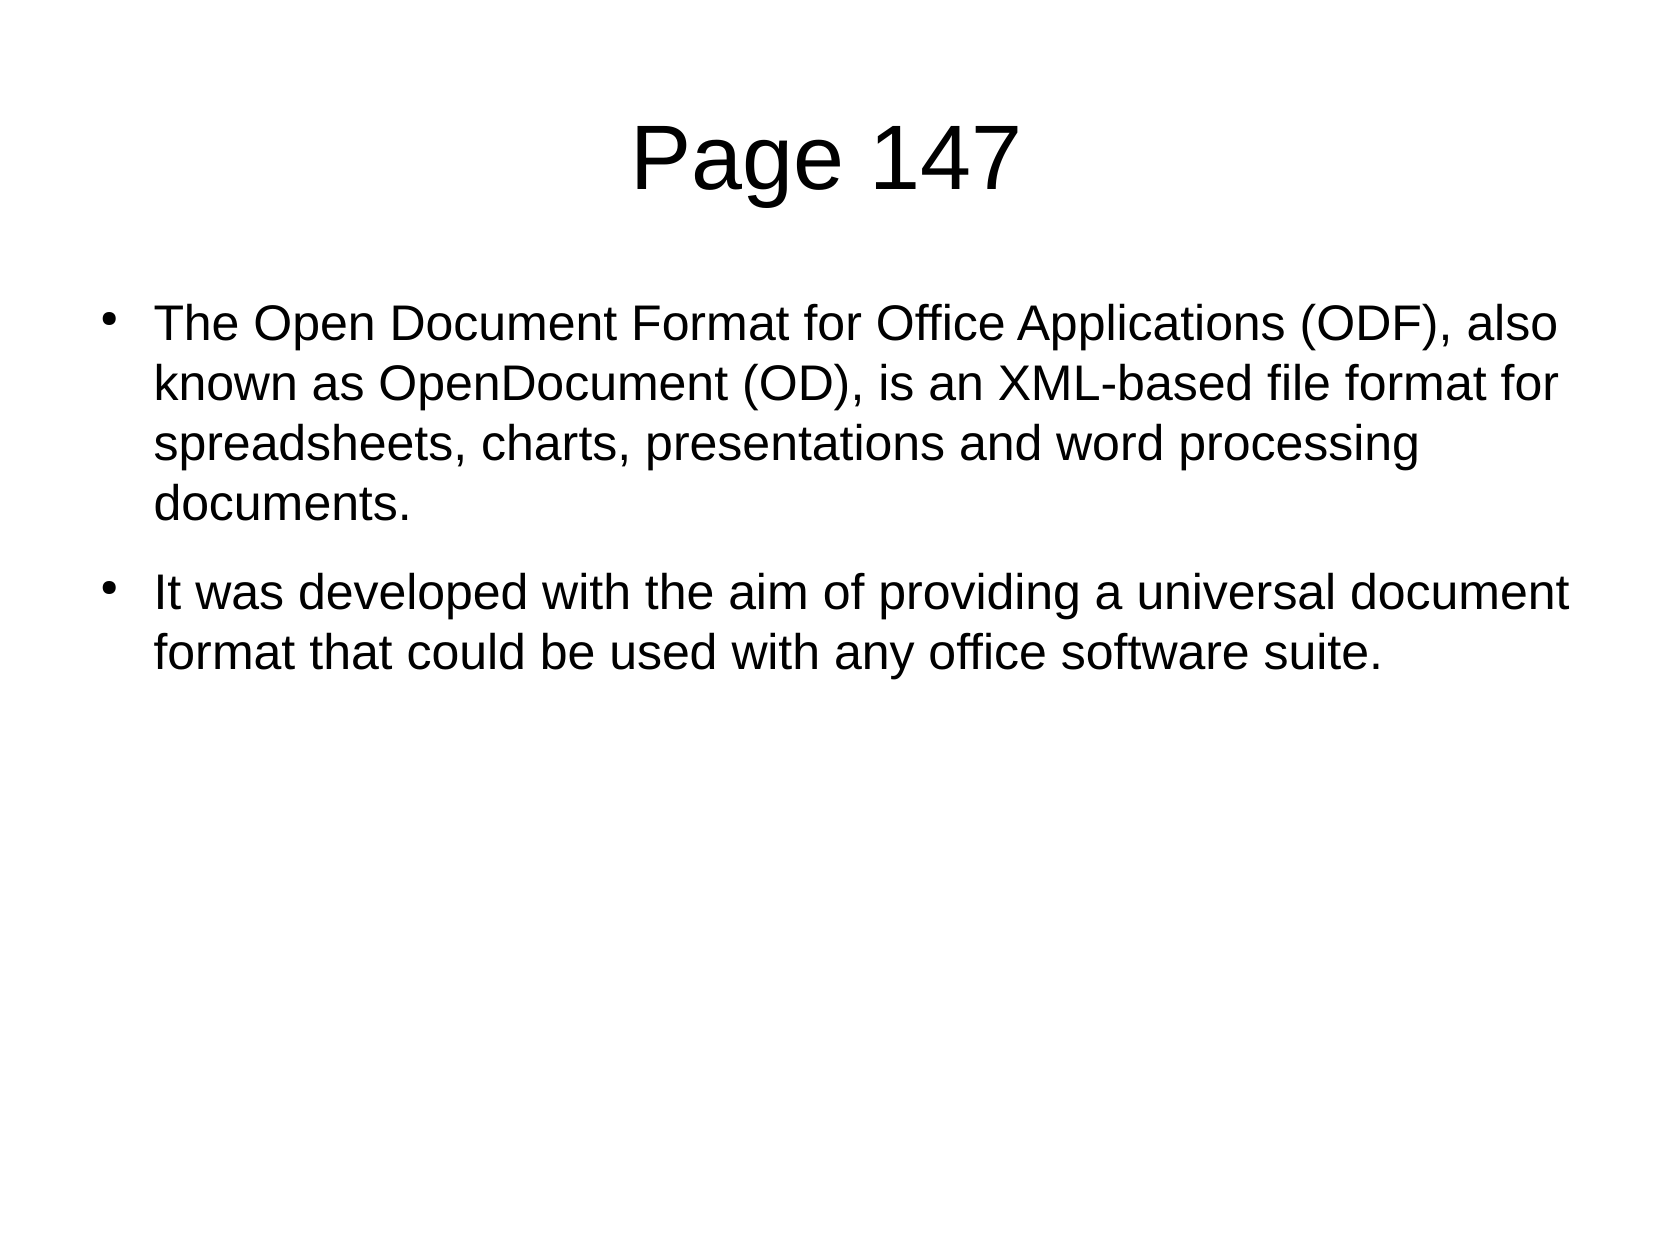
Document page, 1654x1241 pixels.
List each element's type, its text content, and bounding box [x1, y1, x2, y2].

list The Open Document Format for Office Applications (ODF), also known as OpenDocument (OD), is an XML-based file format for spreadsheets, charts, presentations and word processing documents. It was developed with the aim of providing a universal document format that could be used with any office software suite. [82, 290, 1571, 1109]
title Page 147 [82, 49, 1571, 257]
